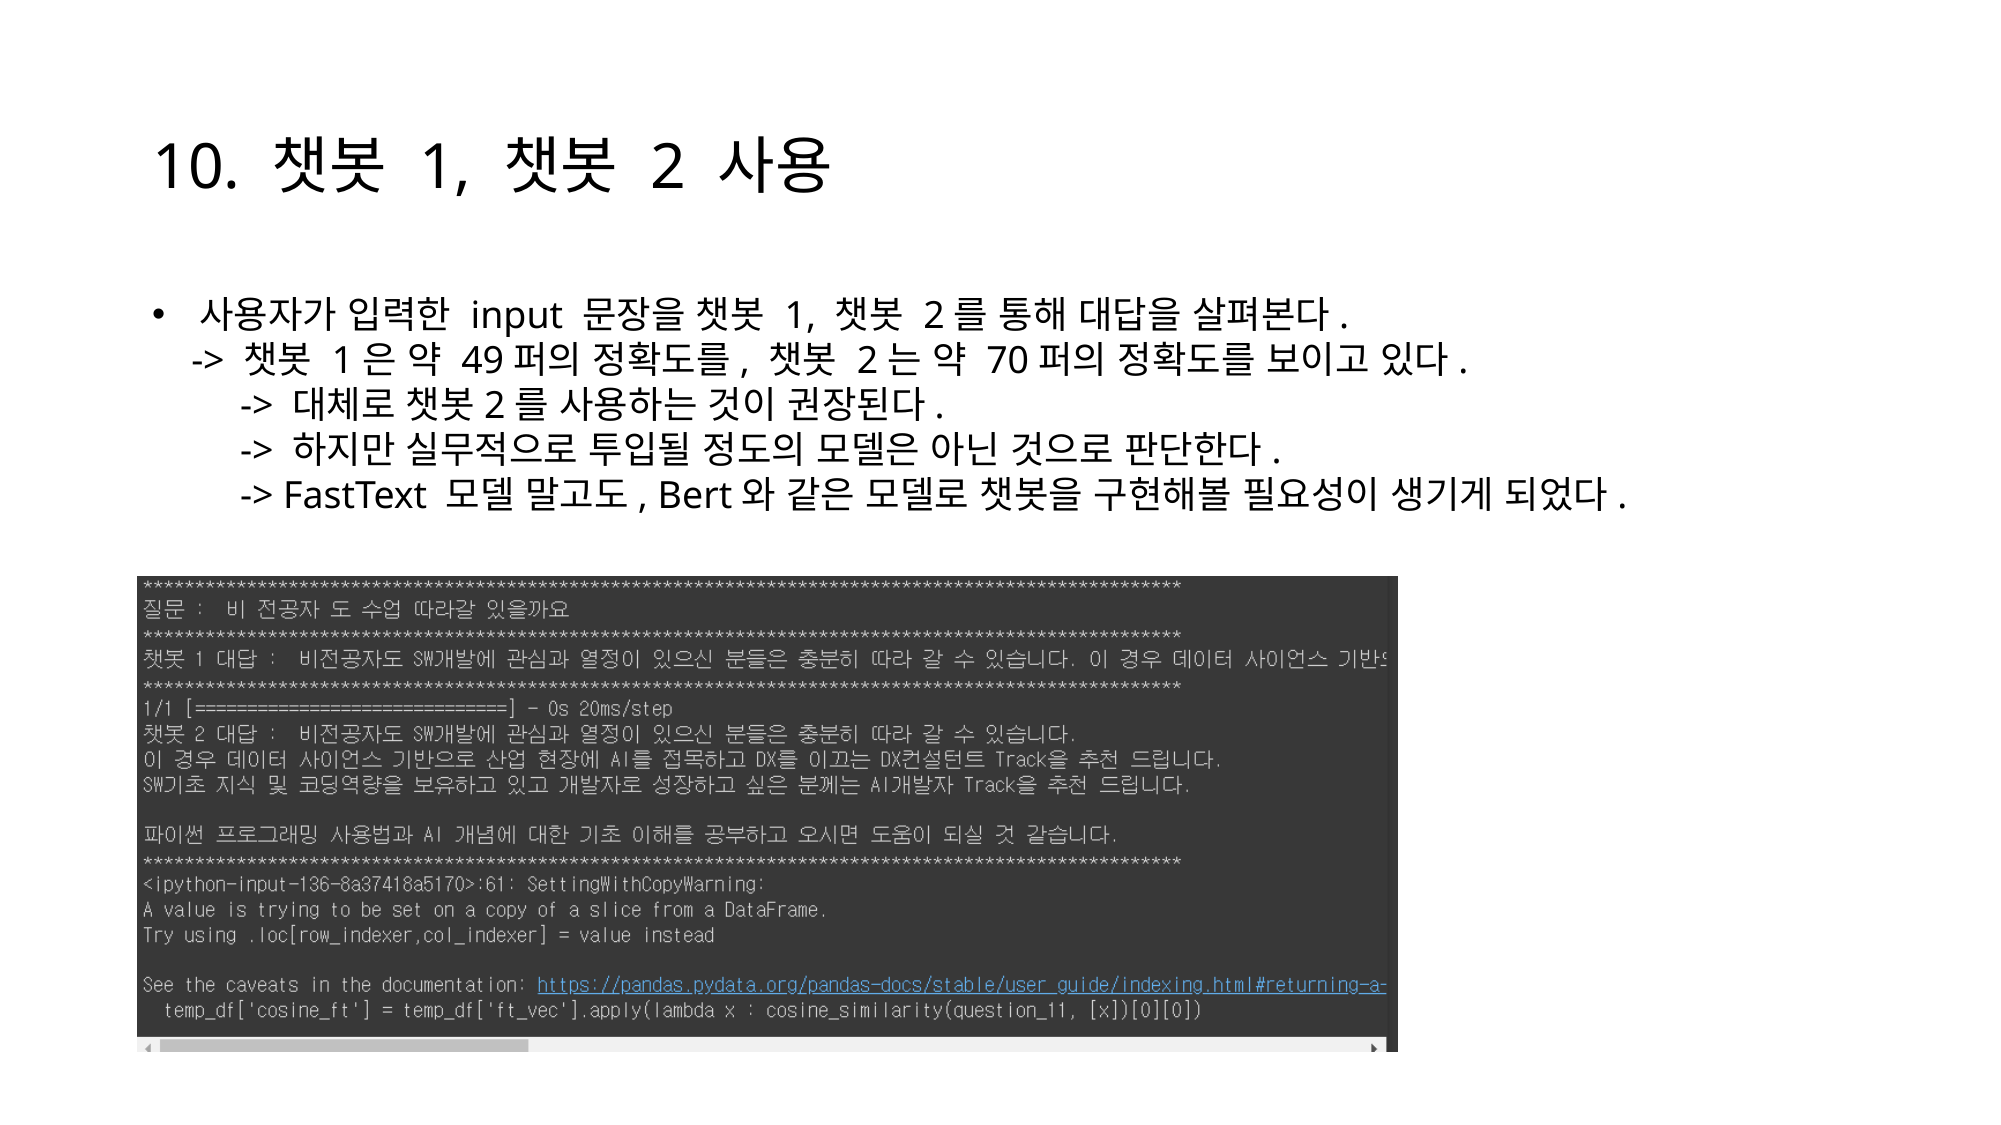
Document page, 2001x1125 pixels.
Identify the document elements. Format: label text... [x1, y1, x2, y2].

text_box 사용자가 입력한 input 문장을 챗봇 1, 챗봇 2를 통해 대답을 살펴본다. -> 챗봇 1은 약 49퍼의 정확도를, 챗봇 2는 약 70퍼의 정확도를 보이고 있다. -> 대체로 챗봇2를 사용하는 것이 권장된다. -> 하지만 실무적으로 투입될 정도의 모델은 아닌 것으로 판단한다. -> FastText 모델 말고도, Bert와 같은 모델로 챗봇을 구현해볼 필요성이 생기게 되었다. [137, 283, 1881, 524]
title 10. 챗봇 1, 챗봇 2 사용 [137, 59, 1863, 278]
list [137, 576, 1398, 1052]
